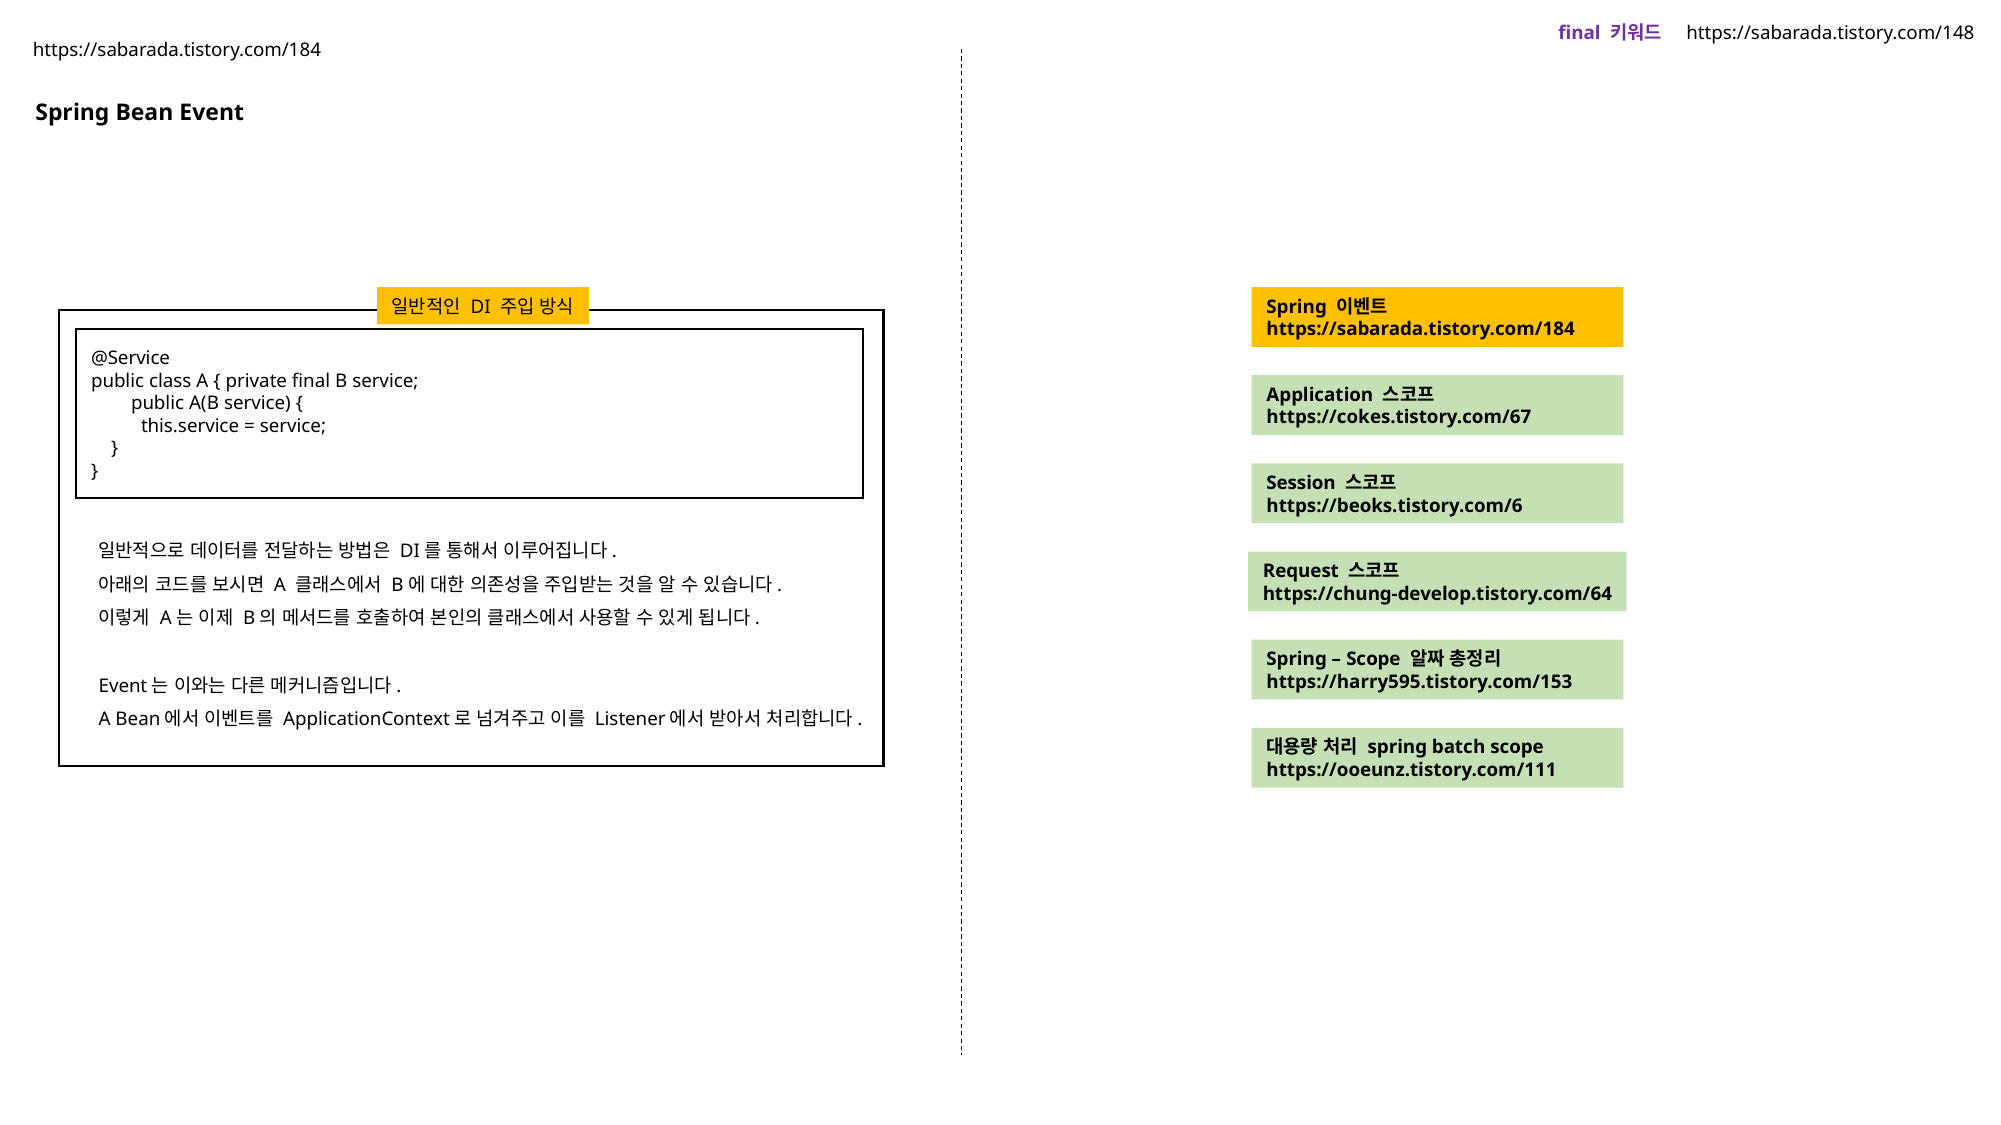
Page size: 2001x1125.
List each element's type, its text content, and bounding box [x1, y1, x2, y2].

text_box https://sabarada.tistory.com/184 [18, 29, 336, 68]
text_box Request 스코프 https://chung-develop.tistory.com/64 [1248, 551, 1627, 612]
text_box Spring Bean Event [20, 90, 259, 133]
text_box Spring – Scope 알짜 총정리 https://harry595.tistory.com/153 [1251, 639, 1624, 700]
text_box 대용량 처리 spring batch scope https://ooeunz.tistory.com/111 [1251, 727, 1624, 788]
text_box Session 스코프 https://beoks.tistory.com/6 [1251, 463, 1624, 524]
text_box Application 스코프 https://cokes.tistory.com/67 [1251, 375, 1624, 435]
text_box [1543, 13, 1984, 52]
text_box Spring 이벤트 https://sabarada.tistory.com/184 [1251, 287, 1624, 347]
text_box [58, 287, 890, 766]
